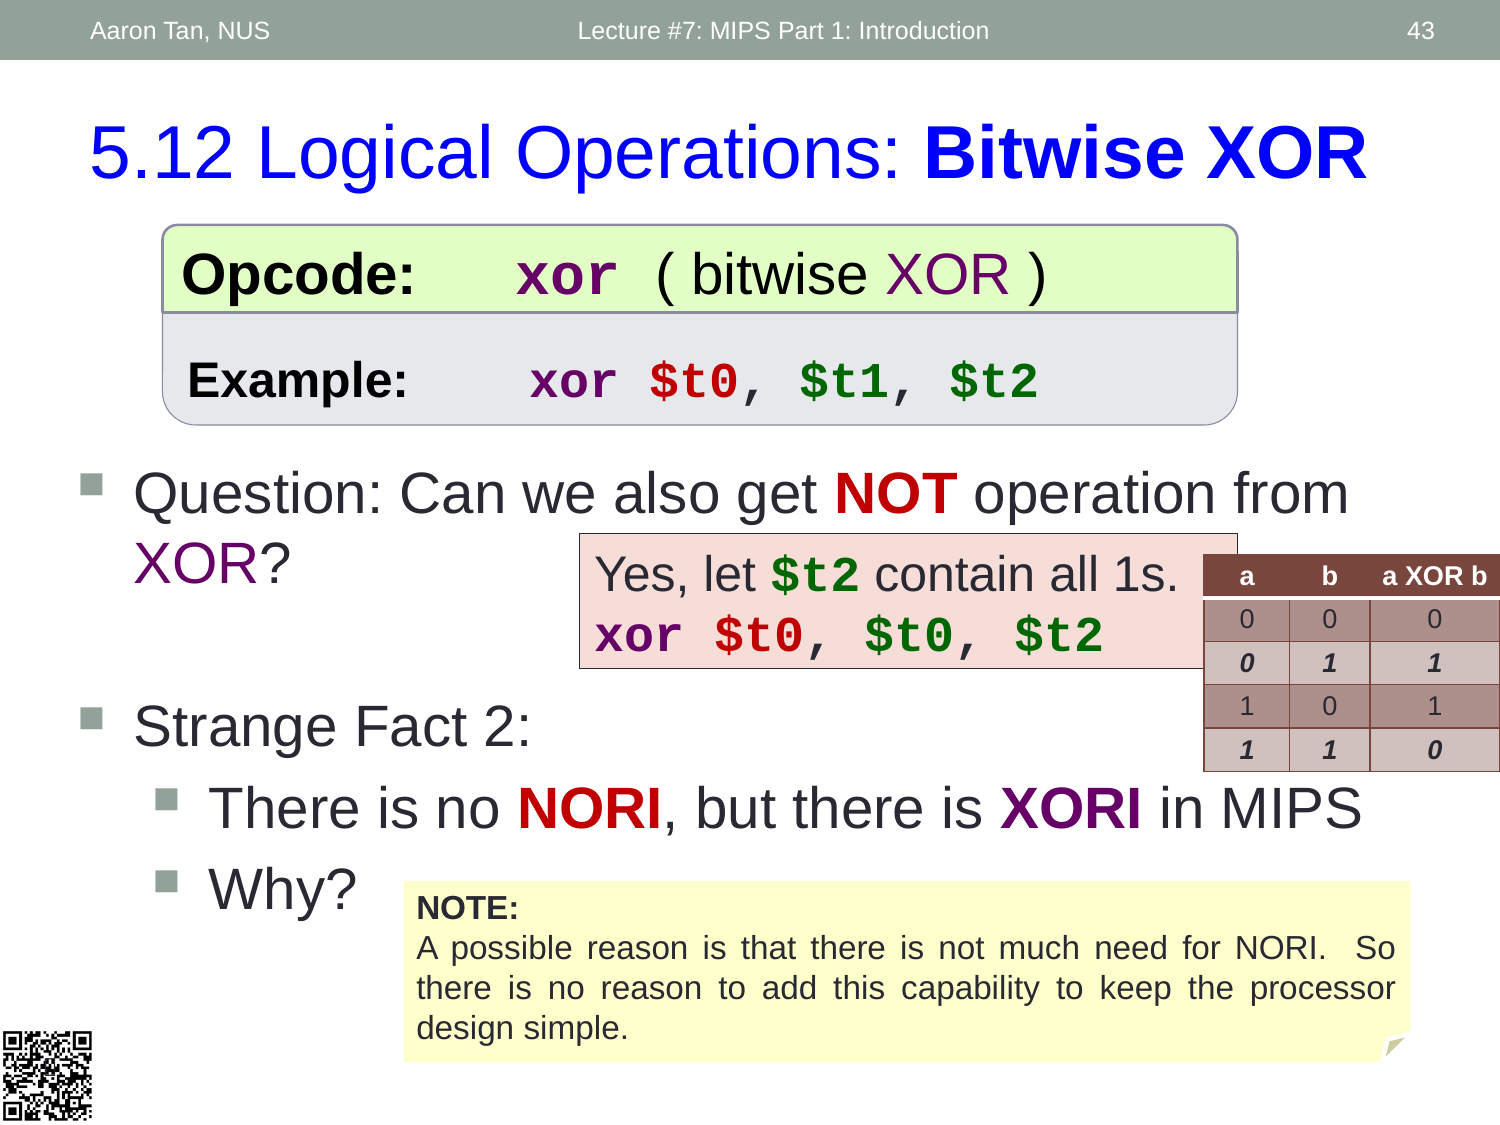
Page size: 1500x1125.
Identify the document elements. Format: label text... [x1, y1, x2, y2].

table_header b [1290, 555, 1369, 596]
table_cell 1 [1290, 642, 1369, 684]
table_cell 0 [1290, 600, 1369, 641]
text_box NOTE: A possible reason is that there is not much need for NORI. So there is no reason to add this capability to keep the processor design simple. [399, 876, 1415, 1067]
table_header a XOR b [1371, 555, 1499, 596]
table_cell 1 [1205, 685, 1289, 727]
picture [0, 1028, 95, 1124]
table_cell 1 [1371, 685, 1499, 727]
table_cell 0 [1205, 600, 1289, 641]
text_box Question: Can we also get NOT operation from XOR? Strange Fact 2: There is no NORI, but there is XORI in MIPS Why? [62, 447, 1476, 1013]
table_cell 0 [1371, 729, 1499, 771]
table_cell 1 [1205, 729, 1289, 771]
table_cell 1 [1290, 729, 1369, 771]
text_box 5.12 Logical Operations: Bitwise XOR [75, 96, 1450, 202]
table_cell 0 [1205, 642, 1289, 684]
slide_number Aaron Tan, NUS [75, 3, 550, 57]
slide_number 43 [1308, 3, 1450, 57]
text_box  [24, 1050, 75, 1083]
table_cell 1 [1371, 642, 1499, 684]
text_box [162, 224, 1238, 426]
table_cell 0 [1371, 600, 1499, 641]
footer Lecture #7: MIPS Part 1: Introduction [562, 3, 1238, 57]
text_box Yes, let $t2 contain all 1s. xor $t0, $t0, $t2 [579, 533, 1238, 669]
table_cell 0 [1290, 685, 1369, 727]
table_header a [1205, 555, 1289, 596]
